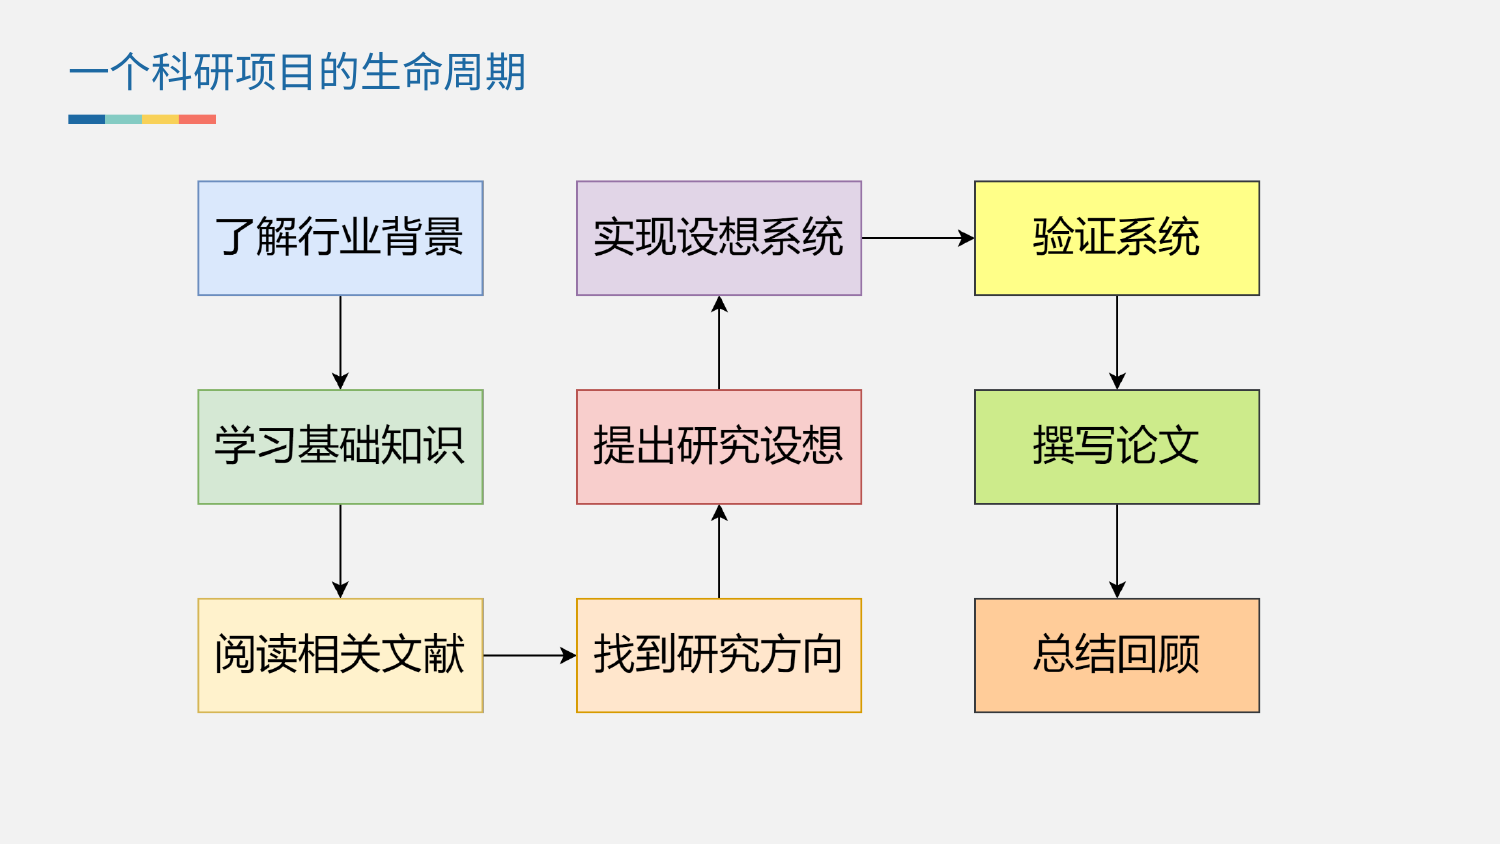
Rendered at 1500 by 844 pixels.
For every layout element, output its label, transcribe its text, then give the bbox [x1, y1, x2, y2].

picture [178, 161, 1279, 732]
text_box 一个科研项目的生命周期 [68, 45, 550, 96]
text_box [68, 114, 217, 125]
